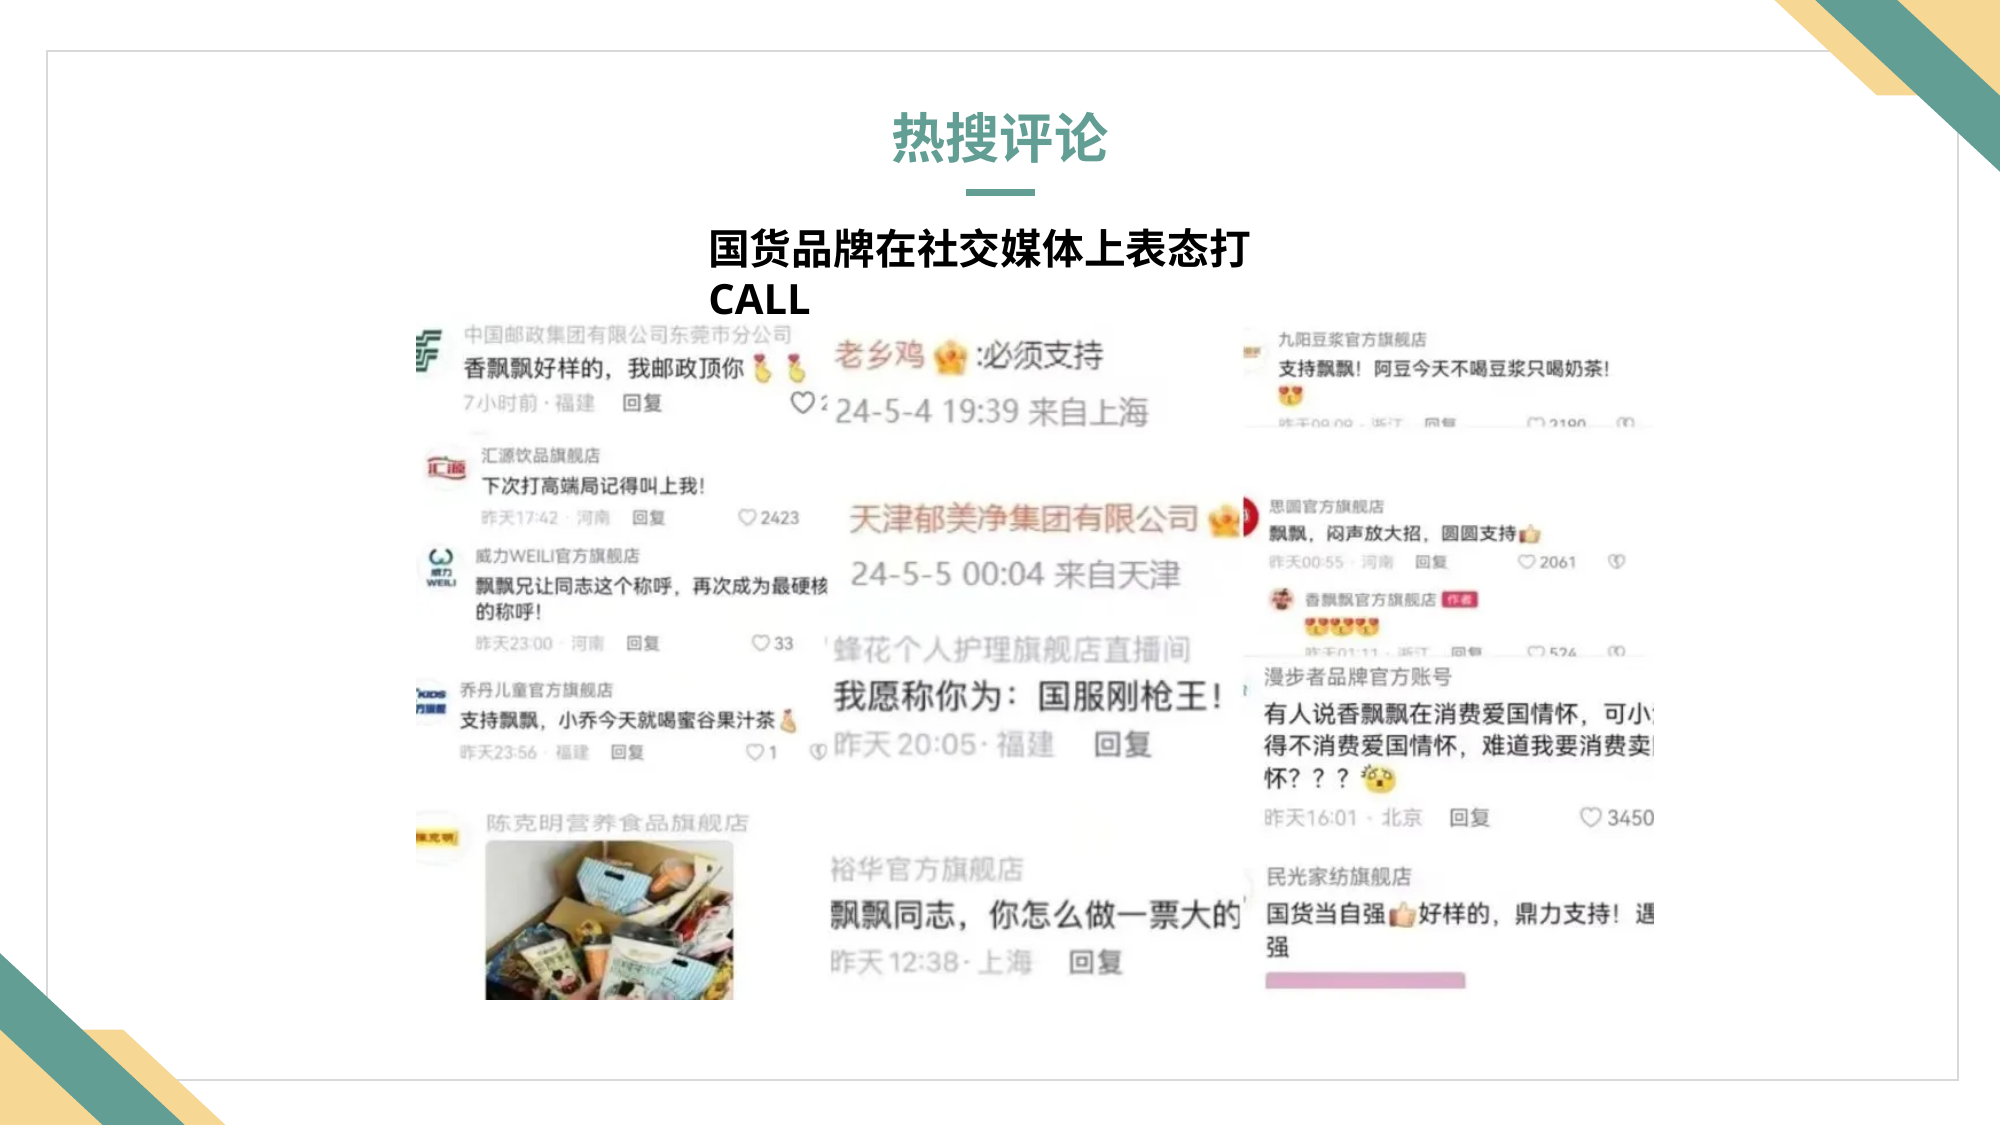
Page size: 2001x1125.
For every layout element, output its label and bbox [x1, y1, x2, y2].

picture [416, 303, 1654, 1000]
text_box [0, 0, 2000, 1125]
